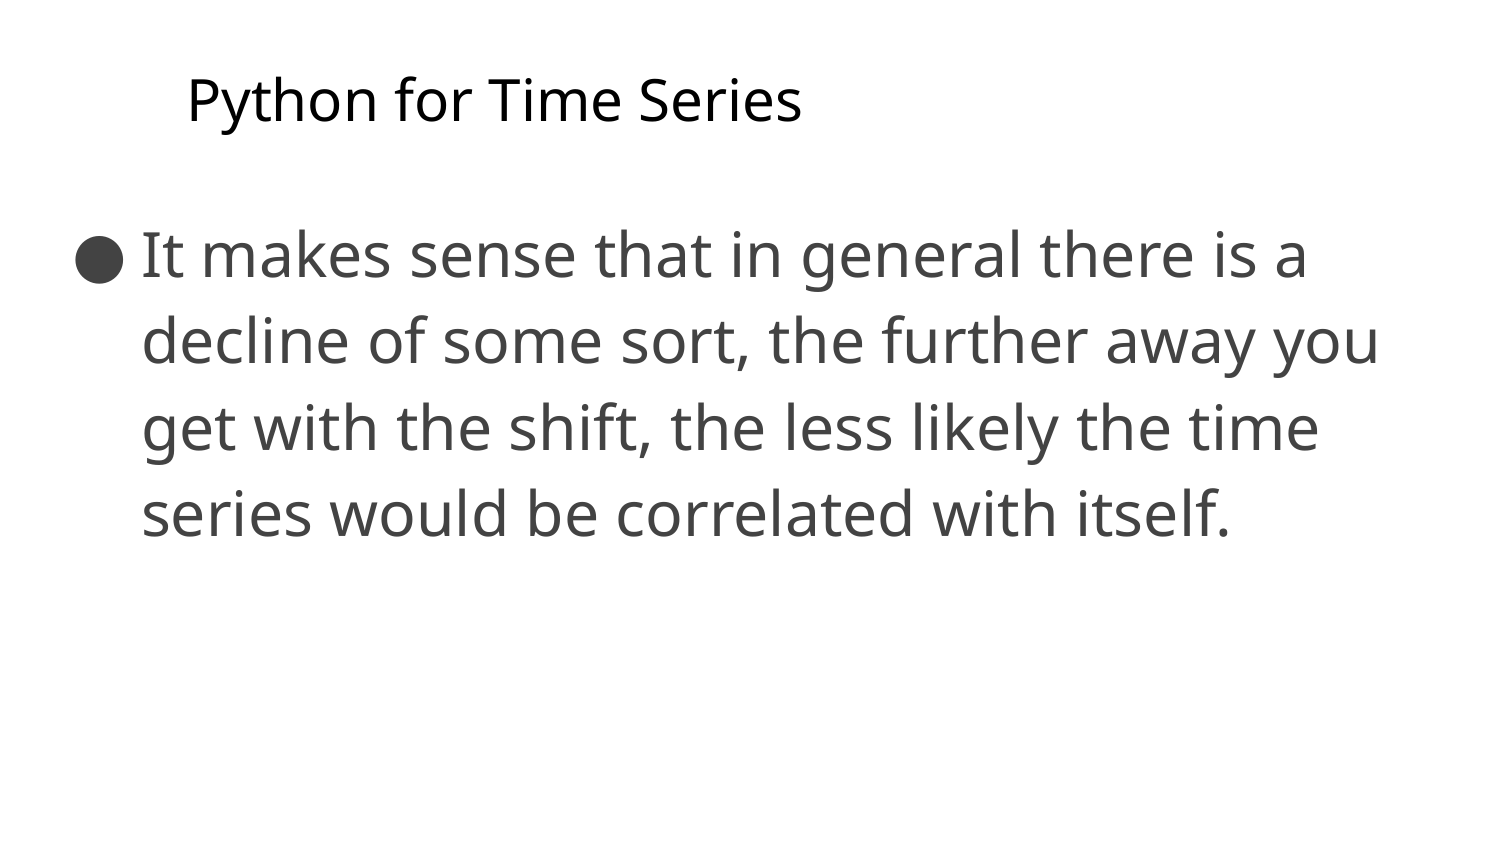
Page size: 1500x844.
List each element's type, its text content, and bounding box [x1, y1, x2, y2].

title Python for Time Series [171, 48, 1449, 143]
list It makes sense that in general there is a decline of some sort, the further away you get with the shift, the less likely the time series would be correlated with itself. [51, 189, 1449, 750]
